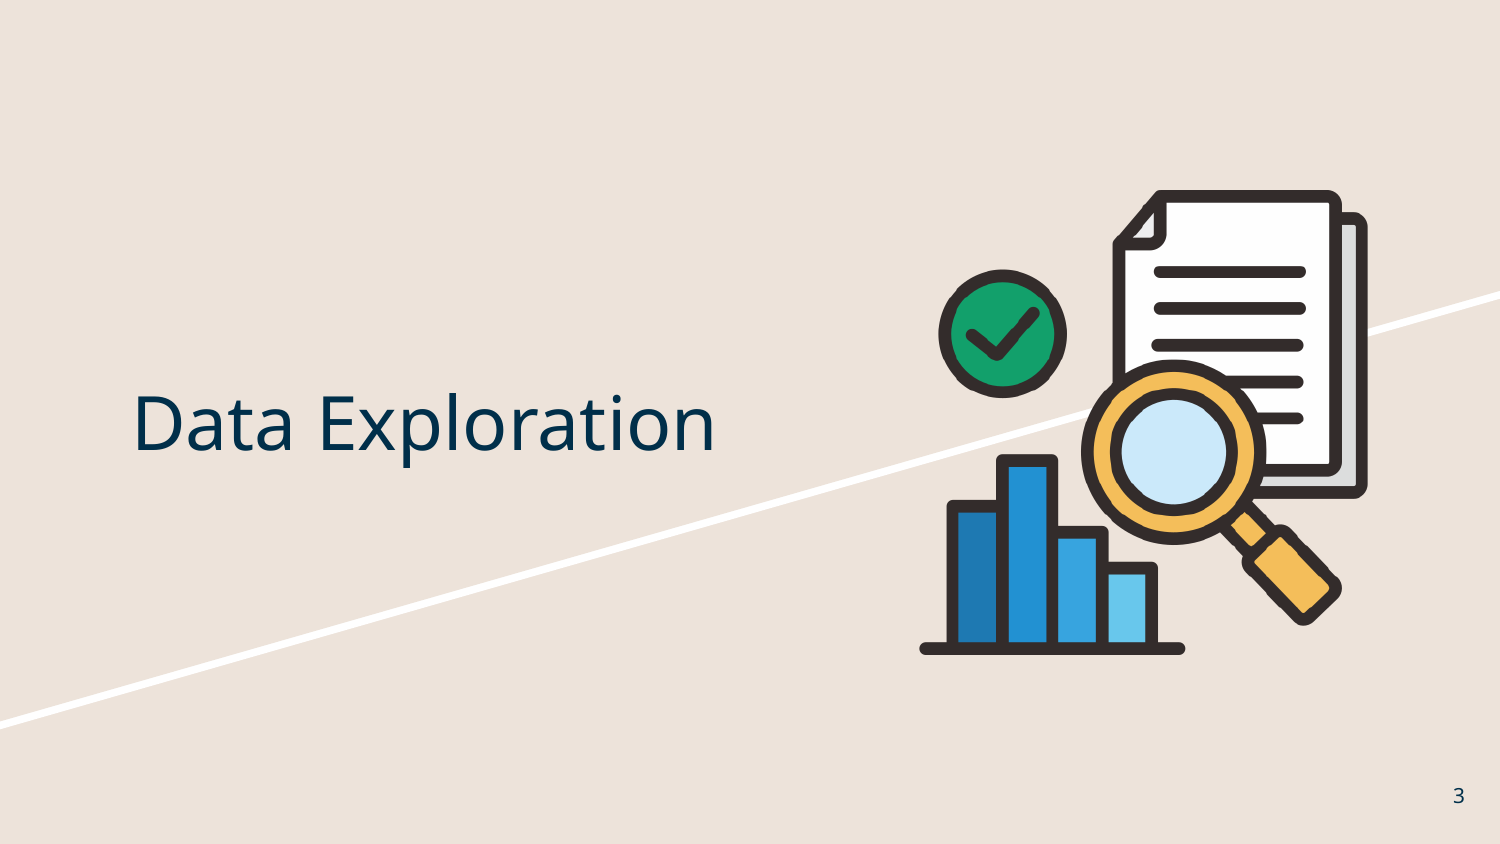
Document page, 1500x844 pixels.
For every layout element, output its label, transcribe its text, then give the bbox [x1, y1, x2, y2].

title Data Exploration [116, 360, 818, 527]
slide_number ‹#› [1389, 764, 1480, 830]
picture [895, 174, 1391, 670]
